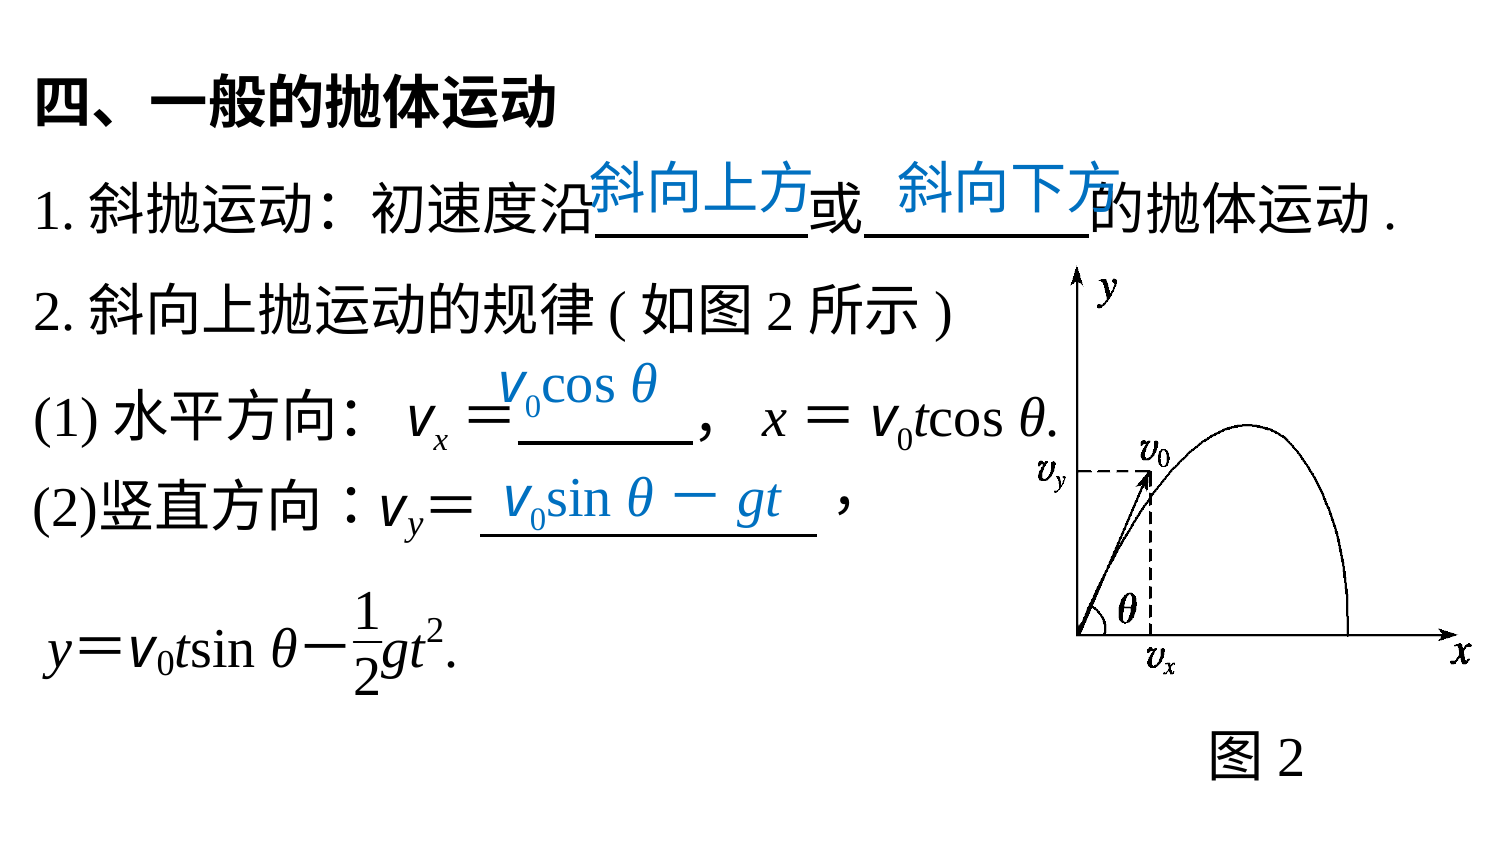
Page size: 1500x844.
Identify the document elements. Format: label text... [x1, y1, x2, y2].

text_box 1.斜抛运动：初速度沿 或 的抛体运动. 2.斜向上抛运动的规律(如图2所示) (1)水平方向：vx＝ ，x＝v0tcos θ. [18, 131, 1481, 465]
picture [1027, 261, 1482, 683]
text_box v0cos θ [483, 339, 747, 431]
text_box 四、一般的抛体运动 [18, 22, 1115, 131]
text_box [32, 455, 949, 743]
text_box 图2 [1192, 690, 1321, 796]
text_box 斜向下方 [882, 144, 1138, 227]
text_box 斜向上方 [574, 144, 830, 227]
